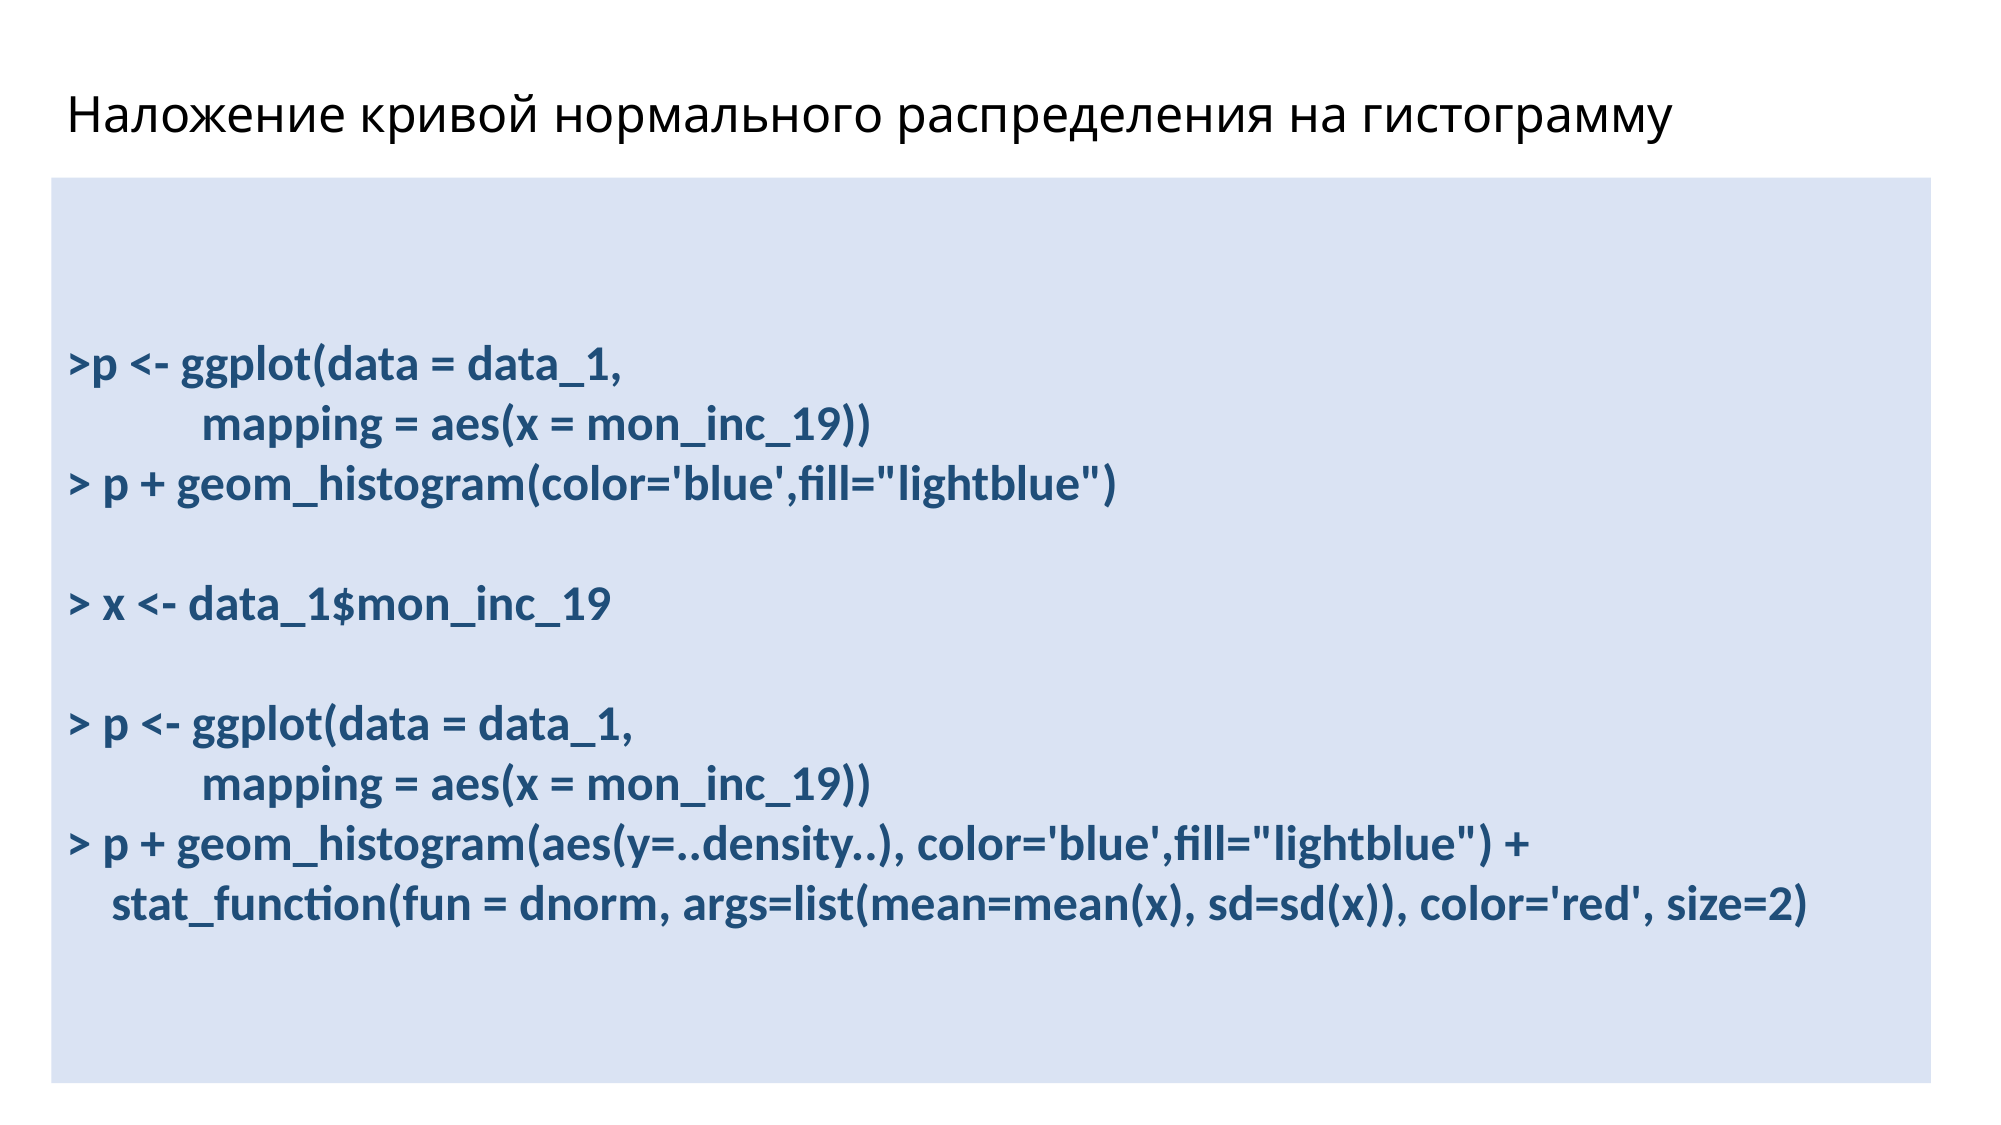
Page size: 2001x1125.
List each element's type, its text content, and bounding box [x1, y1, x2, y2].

text_box >p <- ggplot(data = data_1, mapping = aes(x = mon_inc_19)) > p + geom_histogram(color='blue',fill="lightblue") > x <- data_1$mon_inc_19 > p <- ggplot(data = data_1, mapping = aes(x = mon_inc_19)) > p + geom_histogram(aes(y=..density..), color='blue',fill="lightblue") + stat_function(fun = dnorm, args=list(mean=mean(x), sd=sd(x)), color='red', size=2) [50, 177, 1932, 1084]
title Наложение кривой нормального распределения на гистограмму [51, 68, 1777, 164]
